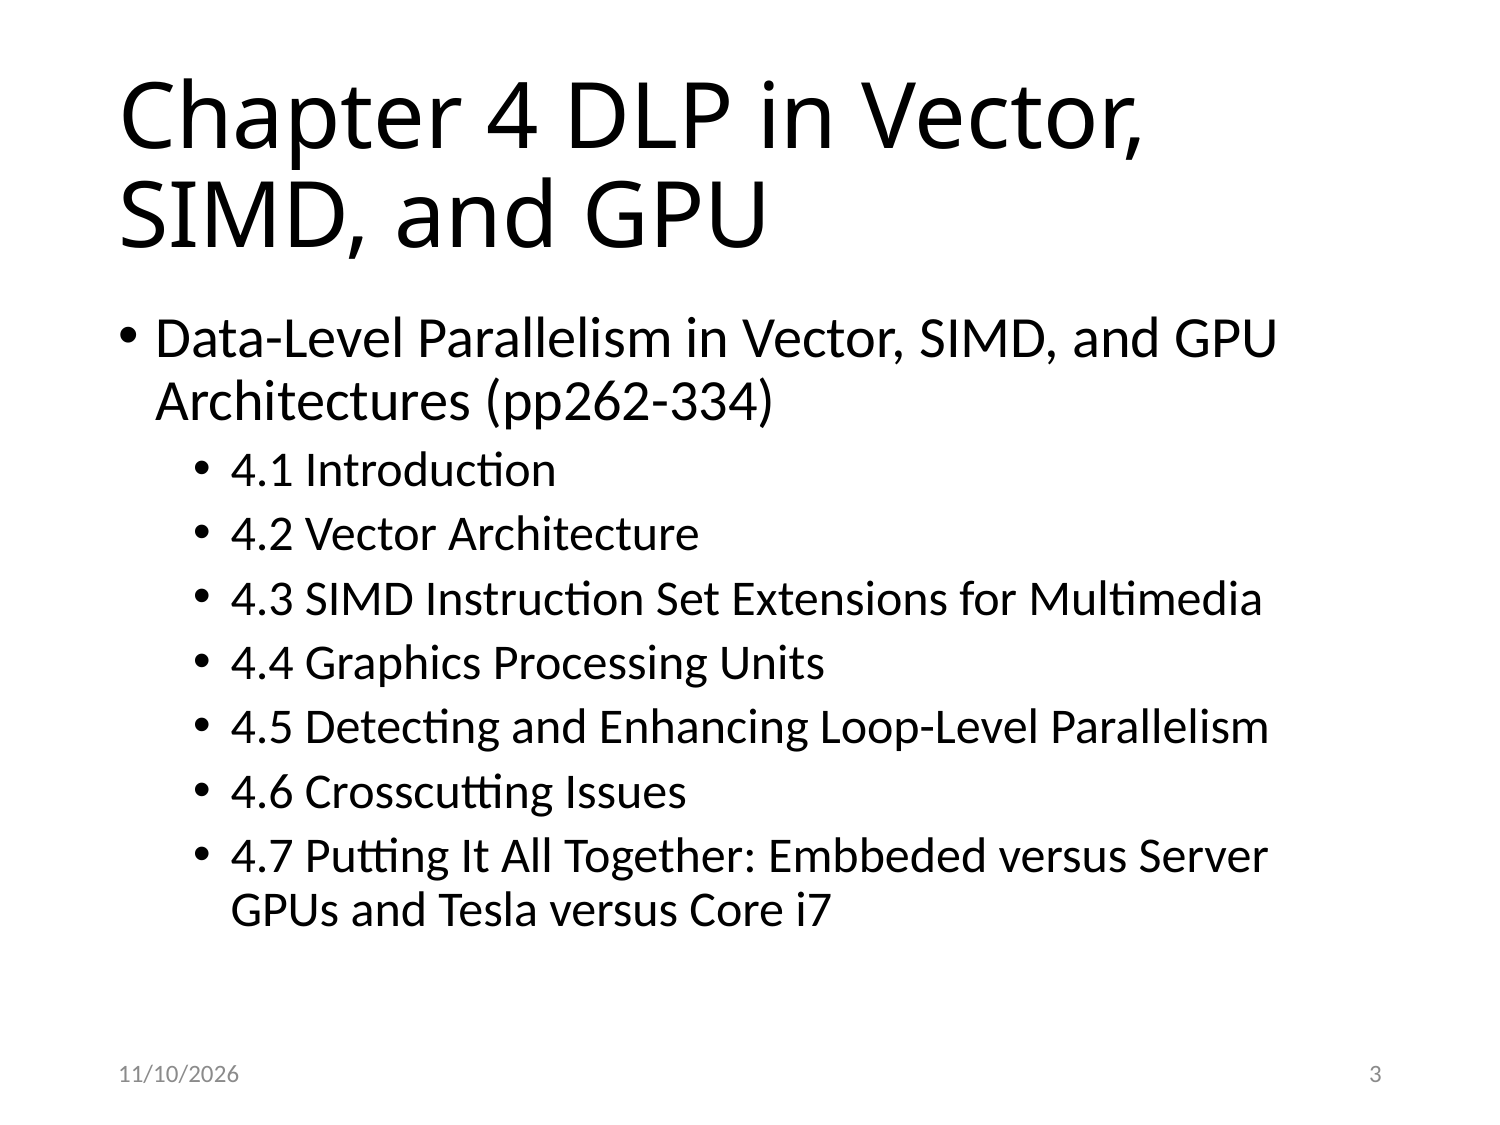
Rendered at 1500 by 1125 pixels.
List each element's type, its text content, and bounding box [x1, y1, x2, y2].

slide_number 3 [1059, 1042, 1397, 1103]
list Data-Level Parallelism in Vector, SIMD, and GPU Architectures (pp262-334) 4.1 Introduction 4.2 Vector Architecture 4.3 SIMD Instruction Set Extensions for Multimedia 4.4 Graphics Processing Units 4.5 Detecting and Enhancing Loop-Level Parallelism 4.6 Crosscutting Issues 4.7 Putting It All Together: Embbeded versus Server GPUs and Tesla versus Core i7 [103, 299, 1397, 1014]
title Chapter 4 DLP in Vector, SIMD, and GPU [103, 59, 1397, 278]
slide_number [103, 1042, 441, 1103]
